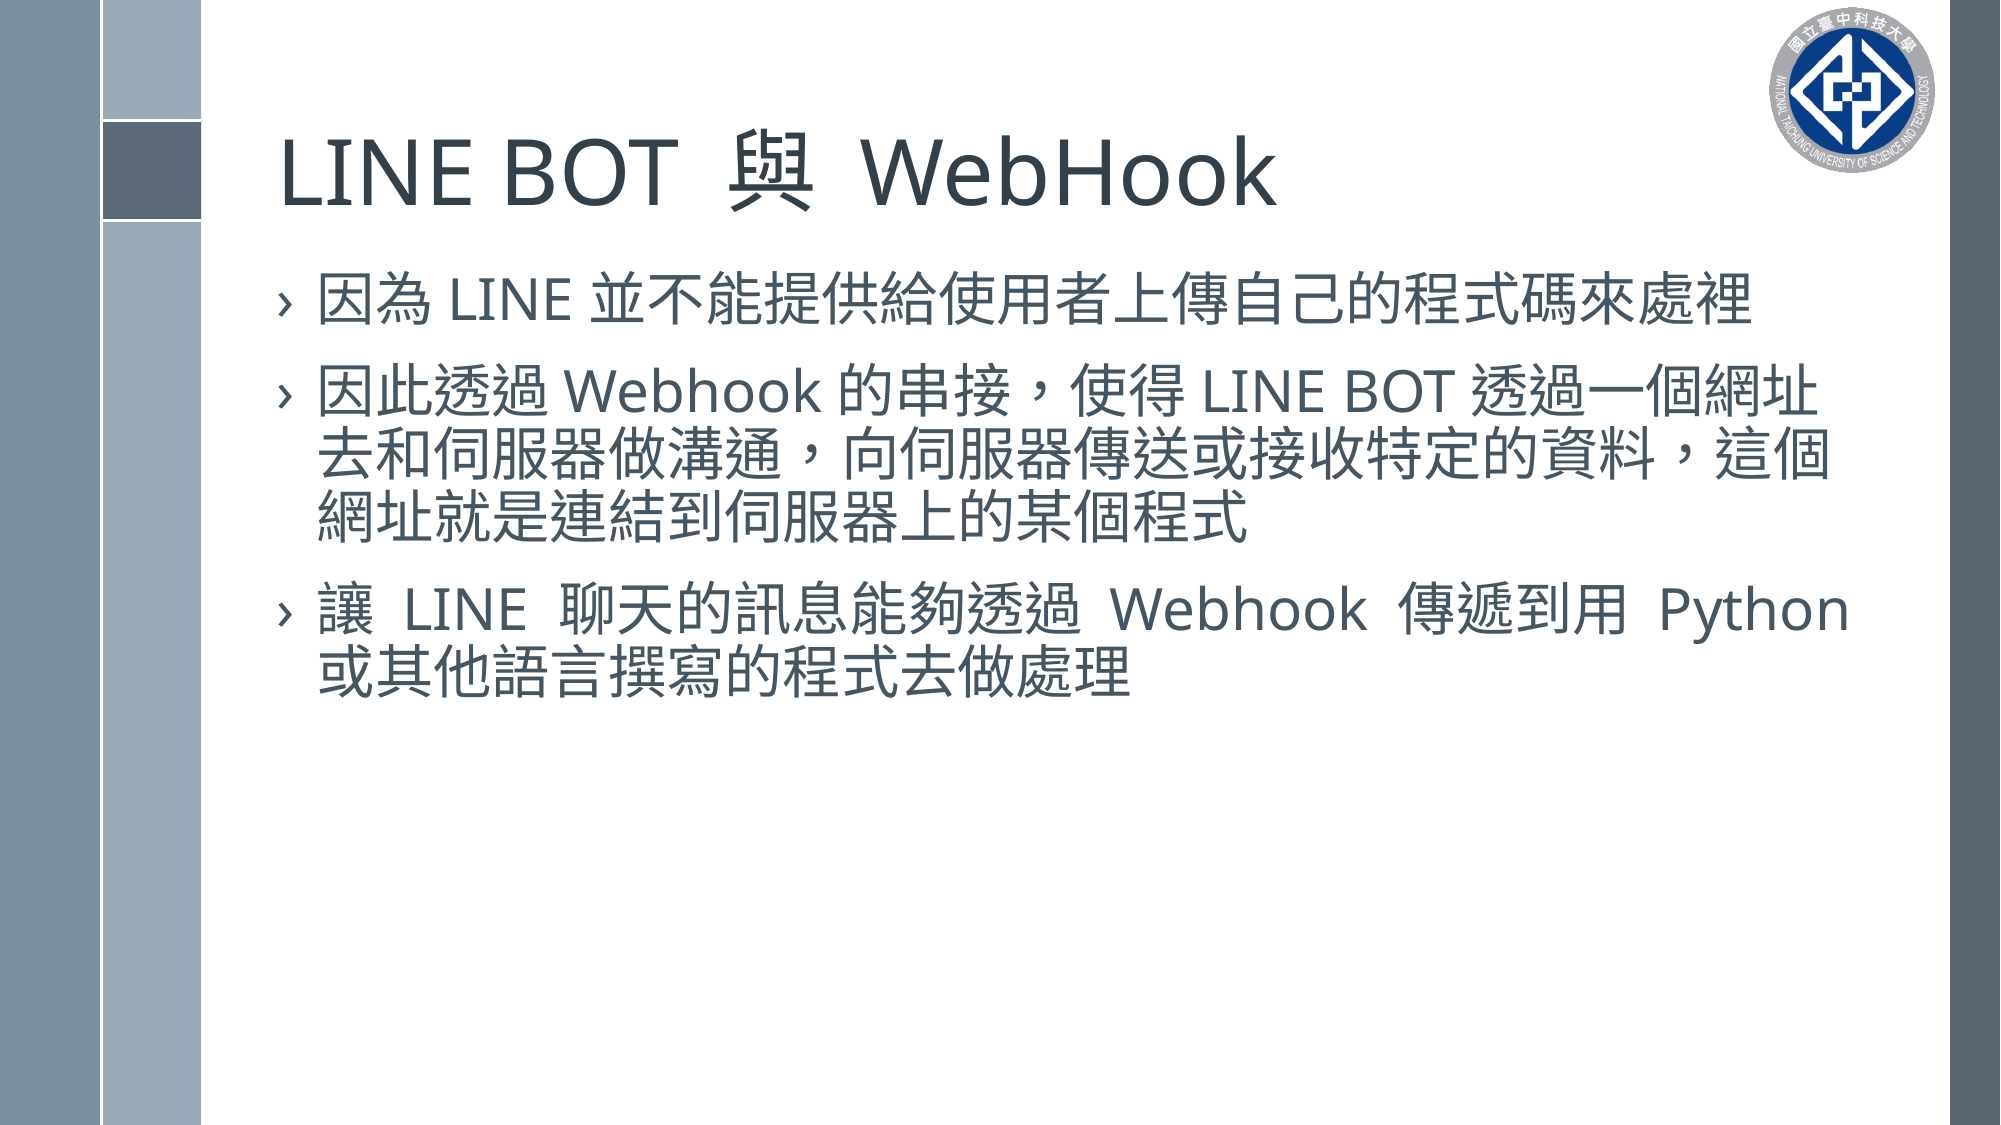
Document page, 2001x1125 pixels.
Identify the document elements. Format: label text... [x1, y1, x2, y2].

title LINE BOT 與 WebHook [261, 29, 1867, 233]
picture [1769, 7, 1935, 173]
list 因為LINE並不能提供給使用者上傳自己的程式碼來處裡 因此透過Webhook的串接，使得LINE BOT透過一個網址去和伺服器做溝通，向伺服器傳送或接收特定的資料，這個網址就是連結到伺服器上的某個程式 讓 LINE 聊天的訊息能夠透過 Webhook 傳遞到用 Python或其他語言撰寫的程式去做處理 [261, 262, 1867, 1013]
